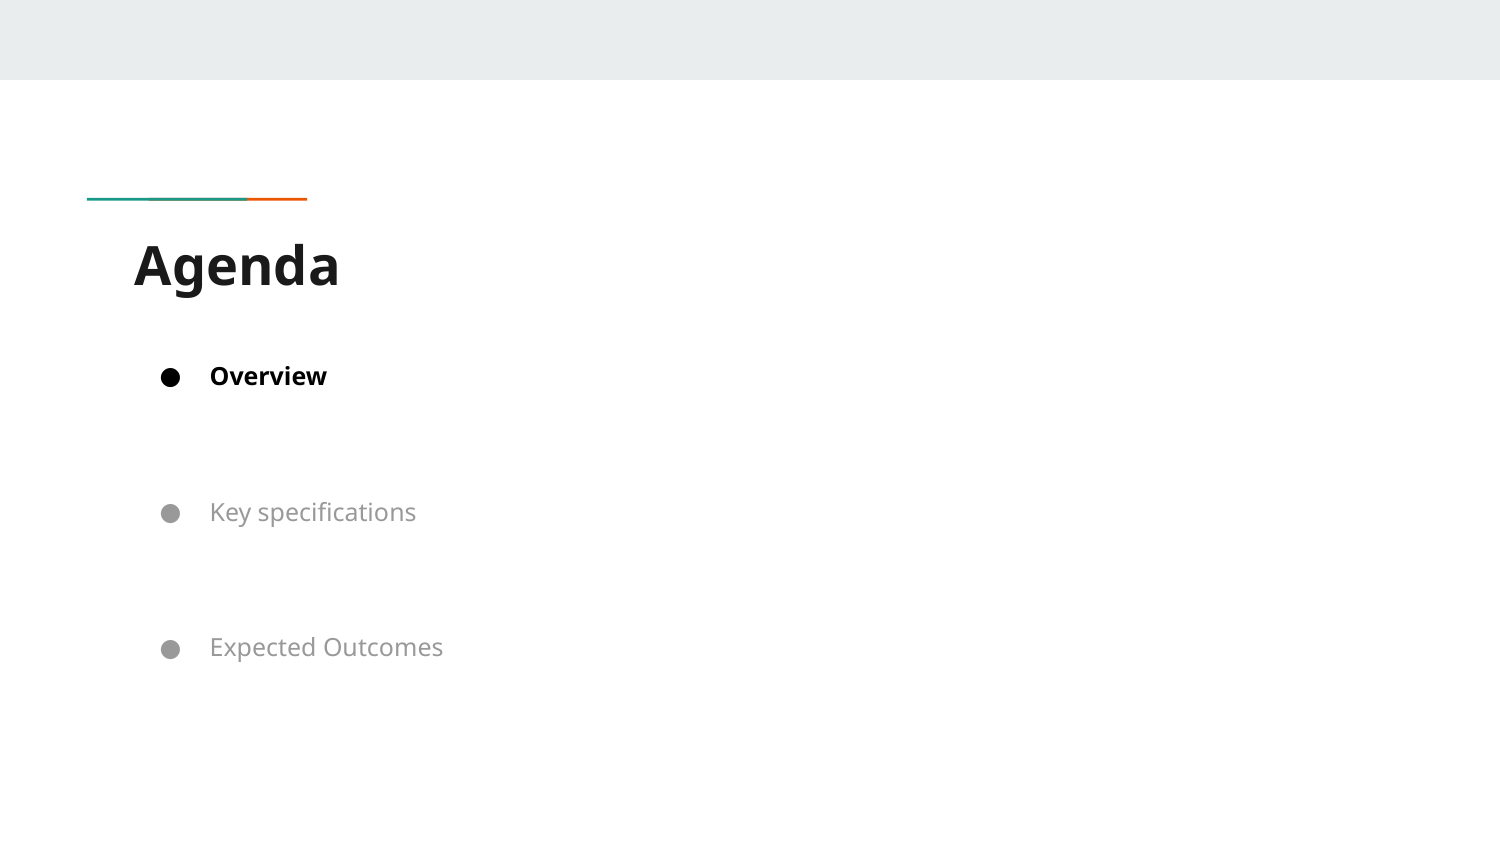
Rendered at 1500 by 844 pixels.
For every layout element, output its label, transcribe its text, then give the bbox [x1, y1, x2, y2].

title Agenda [119, 216, 1381, 305]
list Overview Key specifications Expected Outcomes [119, 341, 1381, 712]
